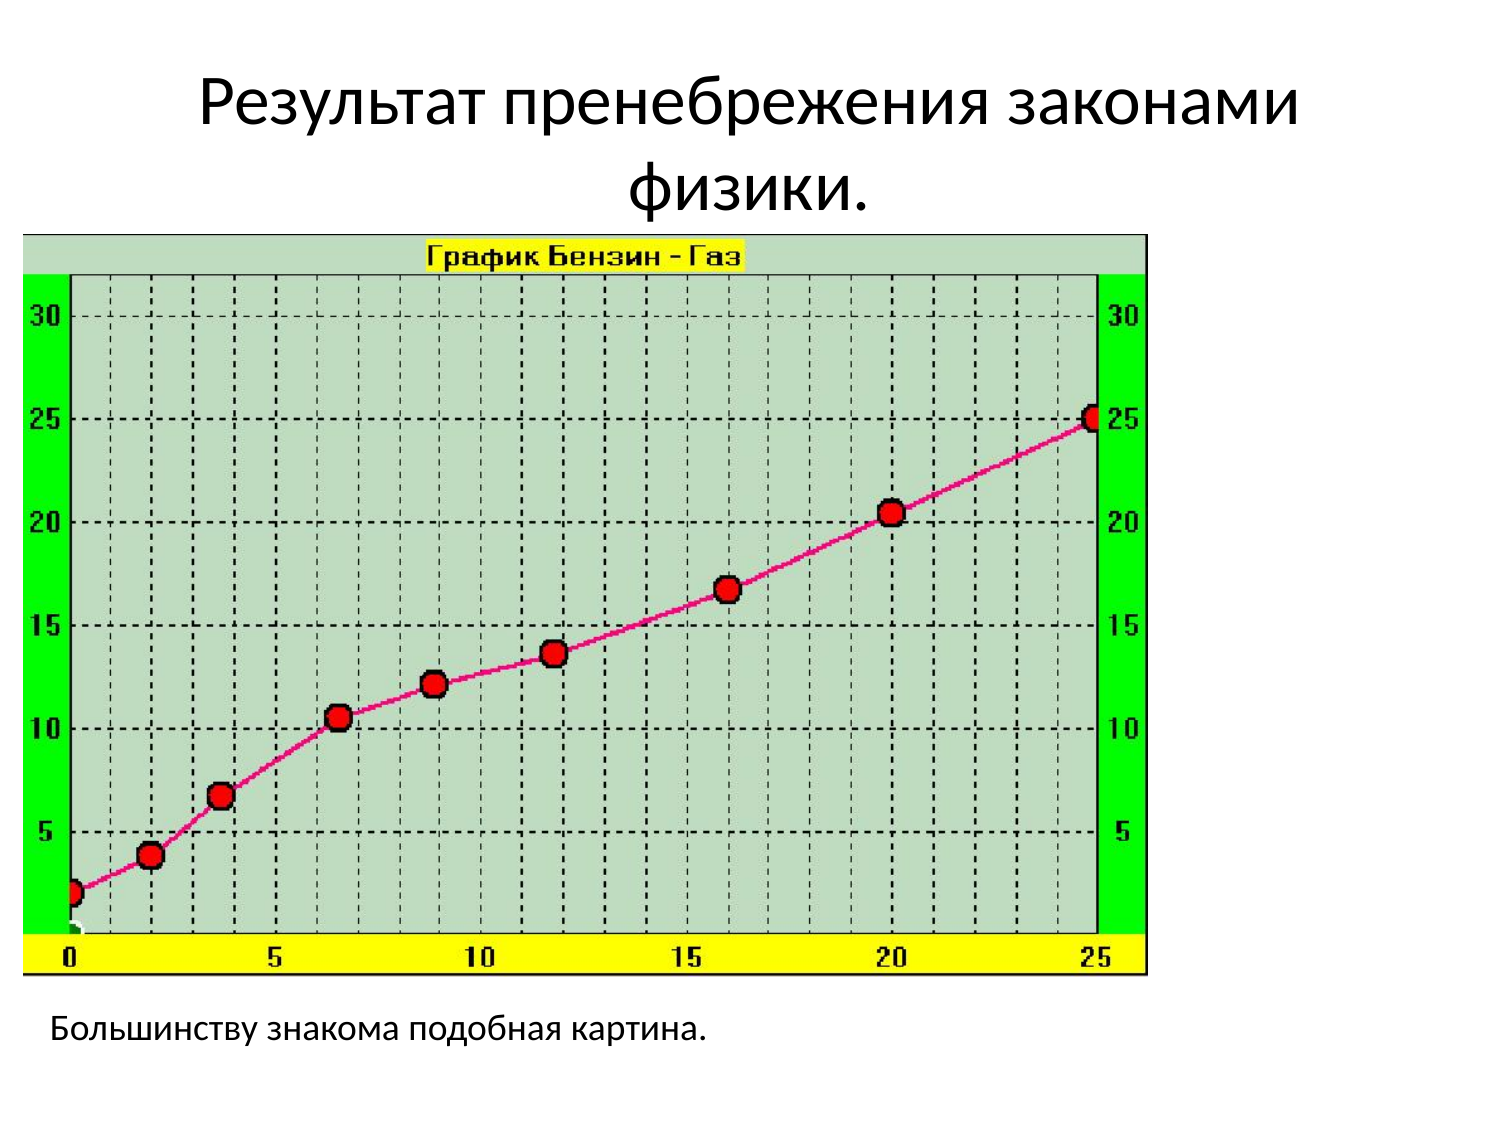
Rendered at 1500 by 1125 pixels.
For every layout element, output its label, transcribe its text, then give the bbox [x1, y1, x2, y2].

title Результат пренебрежения законами физики. [75, 45, 1425, 233]
text_box Большинству знакома подобная картина. [35, 996, 1161, 1102]
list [23, 234, 1148, 977]
